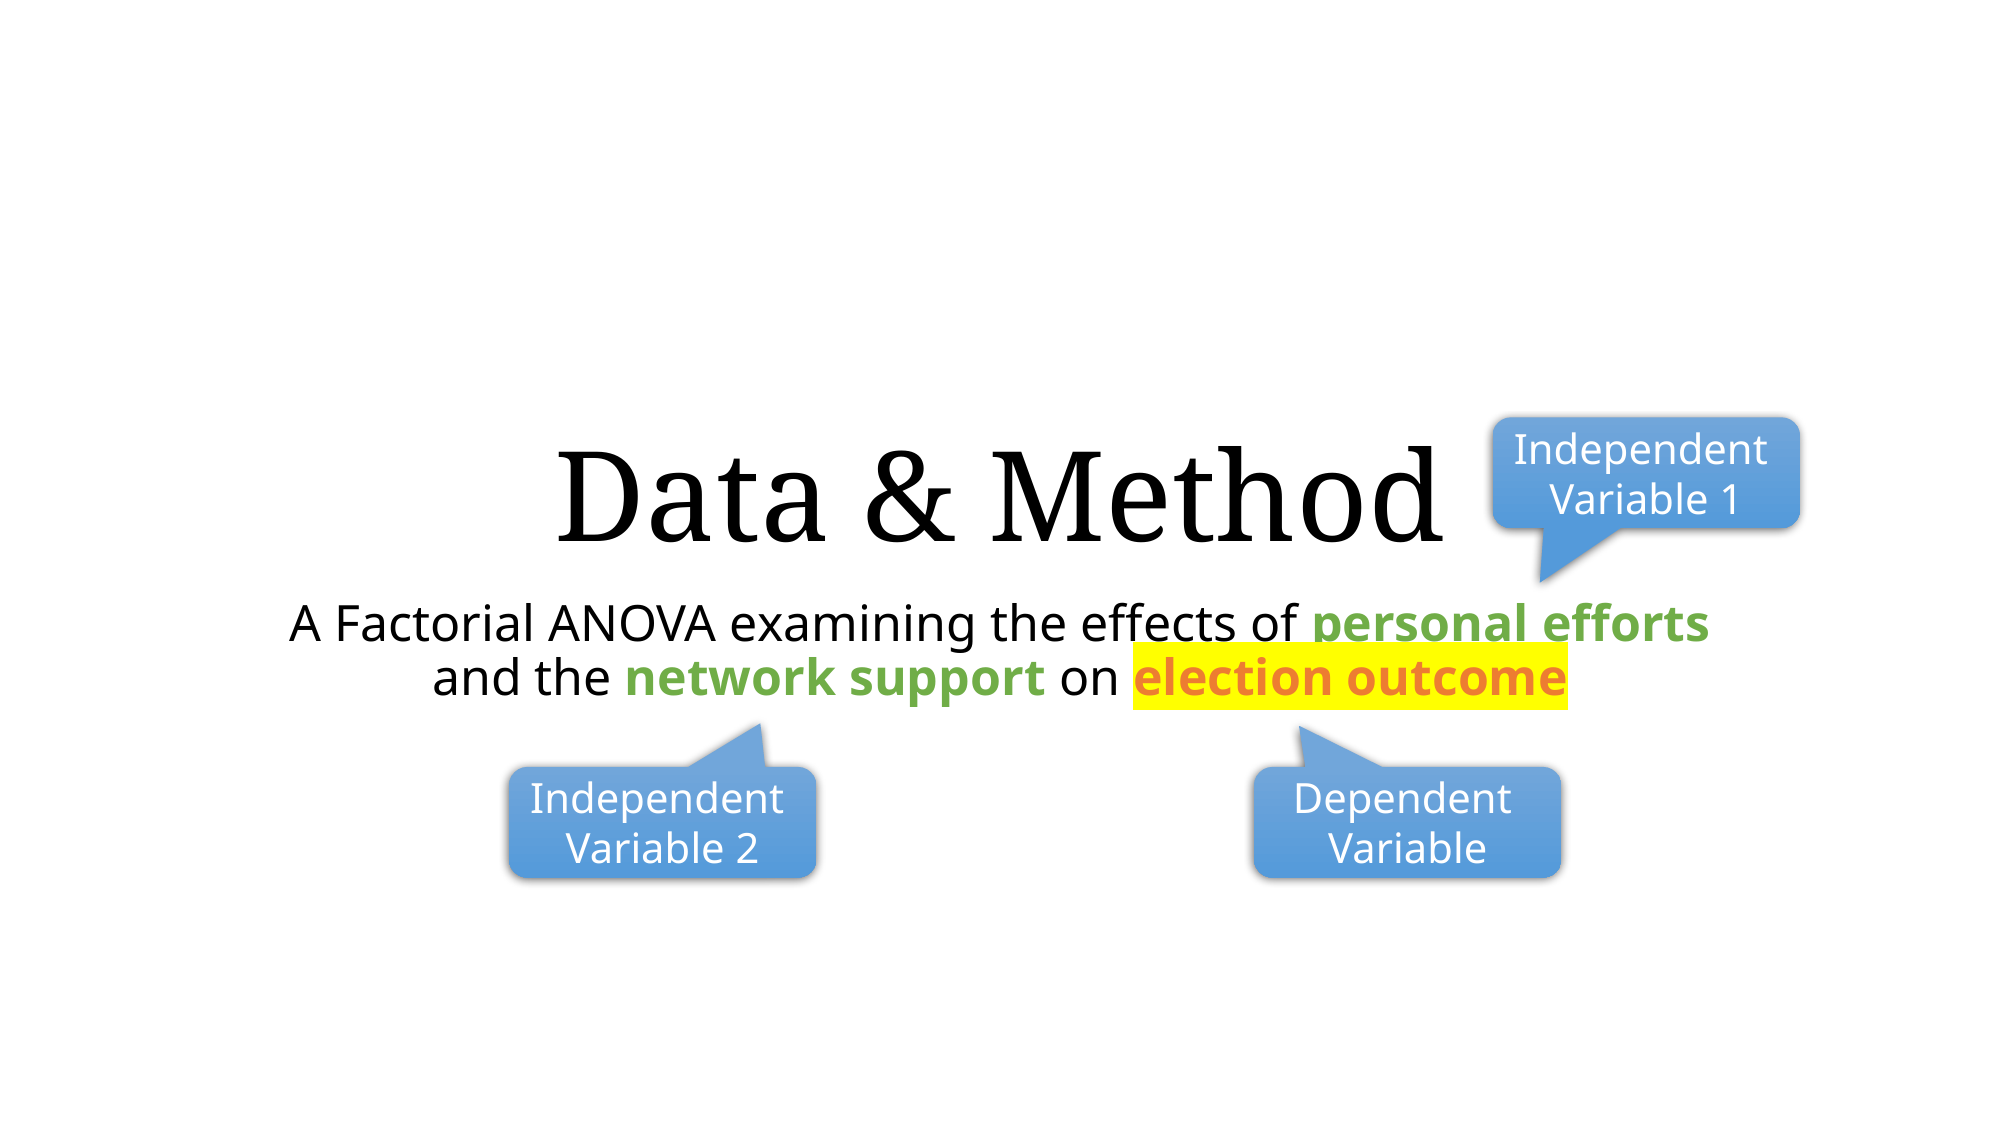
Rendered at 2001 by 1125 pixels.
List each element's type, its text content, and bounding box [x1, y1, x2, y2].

text_box Independent Variable 2 [508, 723, 817, 878]
text_box Dependent Variable [1254, 725, 1562, 878]
title Data & Method [249, 184, 1750, 576]
subtitle A Factorial ANOVA examining the effects of personal efforts and the network support on election outcome [249, 590, 1750, 863]
text_box Independent Variable 1 [1492, 417, 1801, 583]
